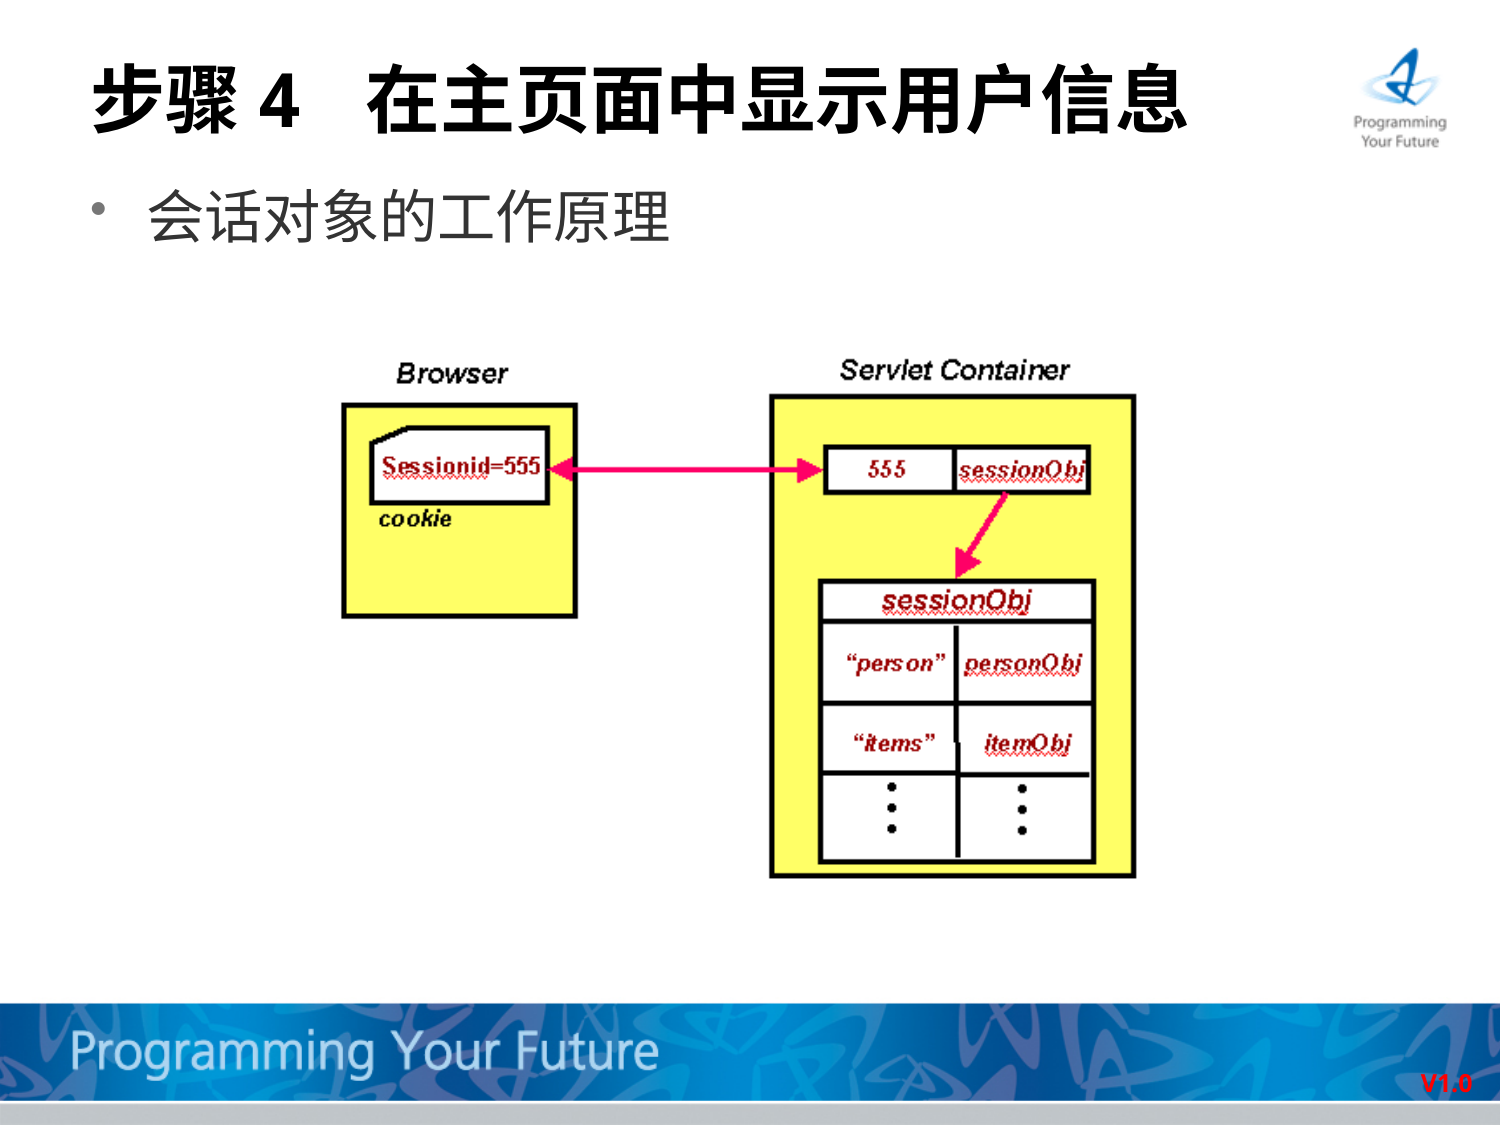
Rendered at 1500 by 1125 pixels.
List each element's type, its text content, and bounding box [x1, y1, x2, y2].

picture [0, 997, 1500, 1125]
list 会话对象的工作原理 [74, 172, 1412, 988]
picture [1340, 42, 1461, 157]
title 步骤4 在主页面中显示用户信息 [74, 44, 1271, 162]
picture [332, 349, 1154, 885]
